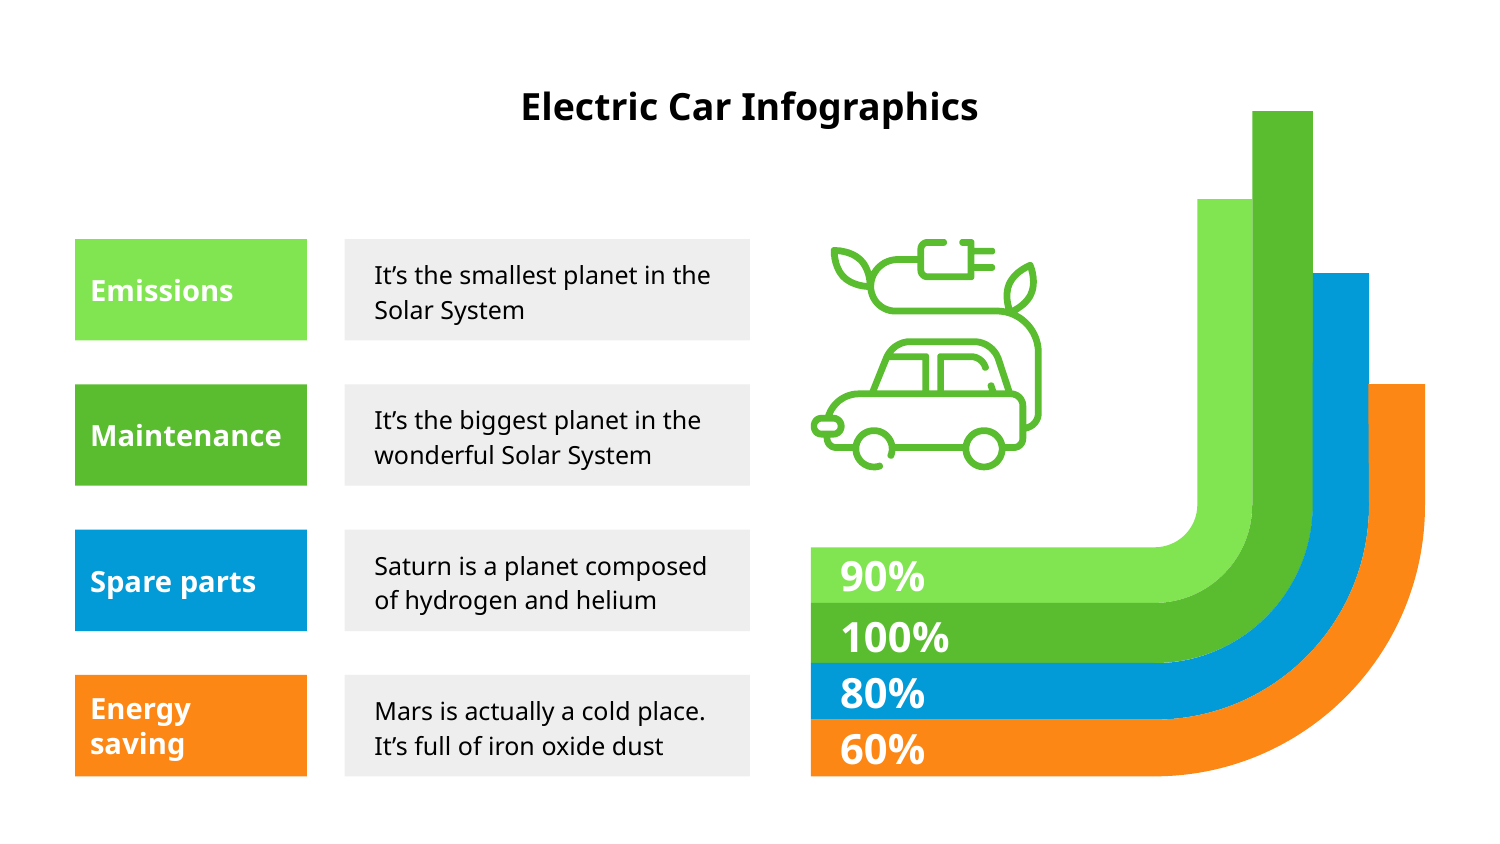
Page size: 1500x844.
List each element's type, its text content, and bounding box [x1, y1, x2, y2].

text_box Saturn is a planet composed of hydrogen and helium [344, 529, 750, 632]
text_box It’s the smallest planet in the Solar System [344, 239, 750, 341]
text_box [810, 199, 1252, 602]
text_box 100% [824, 622, 973, 649]
text_box Spare parts [75, 529, 307, 632]
text_box Mars is actually a cold place. It’s full of iron oxide dust [344, 674, 750, 777]
title Electric Car Infographics [75, 67, 1425, 147]
text_box 90% [824, 561, 973, 589]
text_box Energy saving [75, 674, 307, 777]
text_box [810, 111, 1313, 663]
text_box [810, 239, 1042, 471]
text_box Maintenance [75, 384, 307, 486]
text_box [810, 273, 1370, 719]
text_box 80% [824, 678, 973, 706]
text_box 60% [824, 734, 973, 762]
text_box It’s the biggest planet in the wonderful Solar System [344, 384, 750, 486]
text_box Emissions [75, 239, 307, 341]
text_box [810, 384, 1426, 777]
